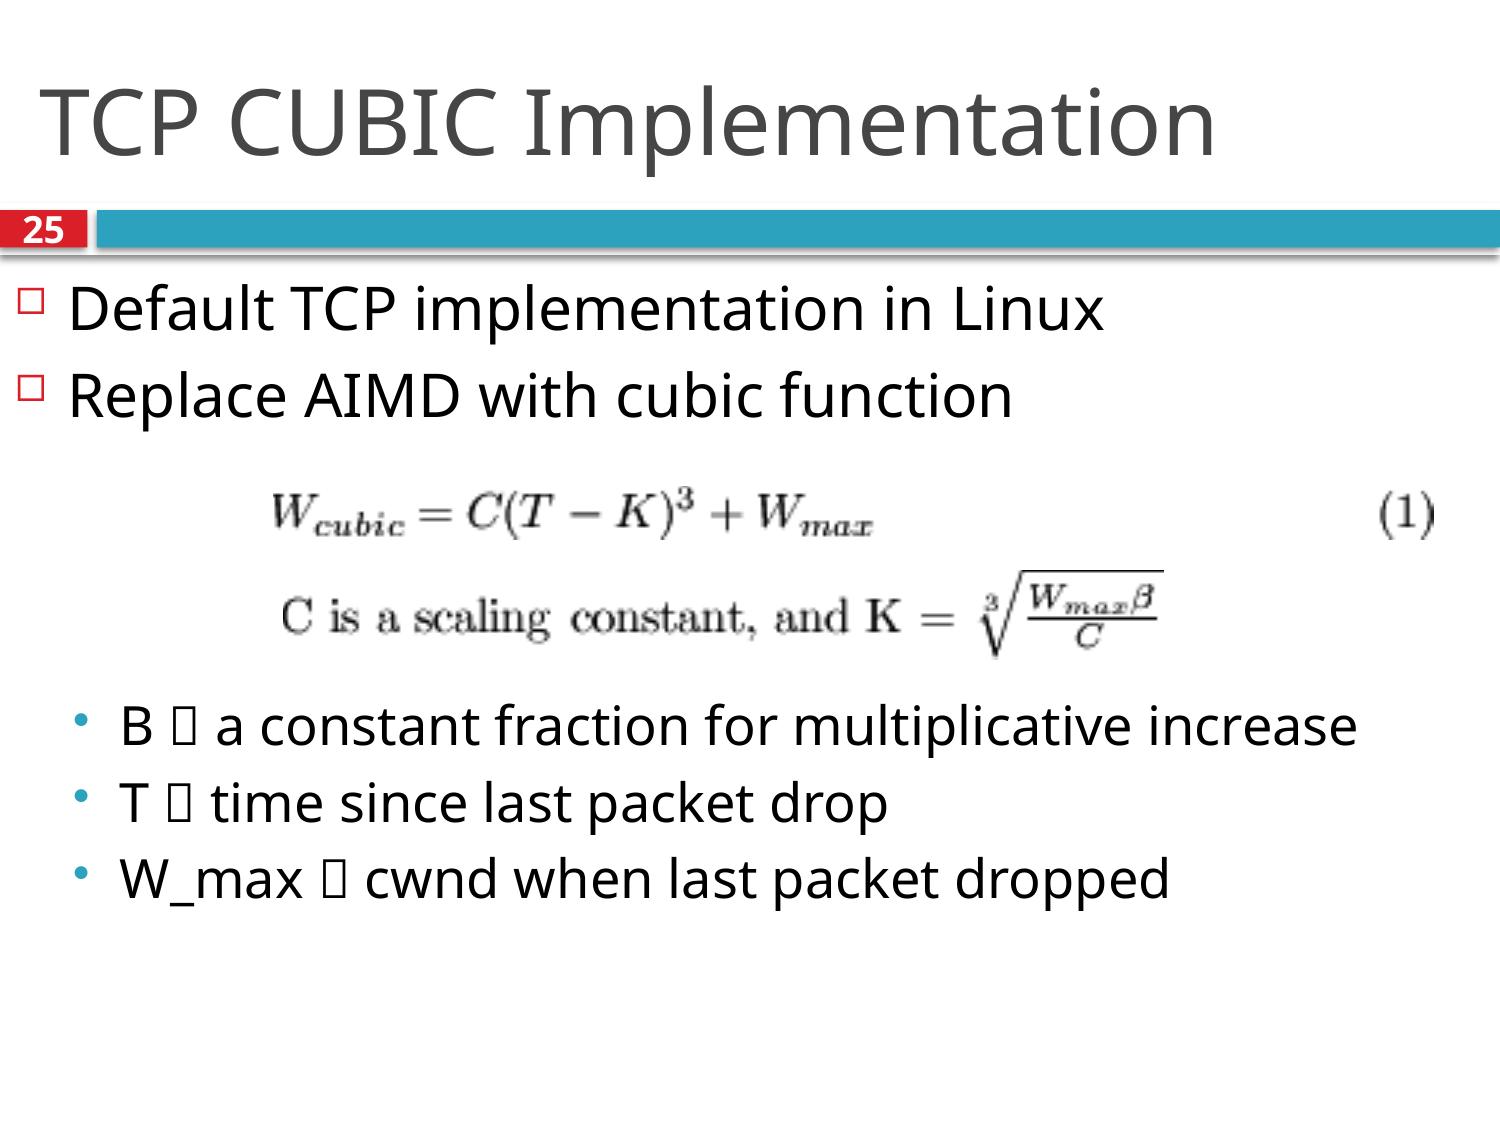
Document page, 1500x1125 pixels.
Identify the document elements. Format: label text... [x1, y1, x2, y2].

title TCP CUBIC Implementation [24, 37, 1475, 200]
picture [272, 485, 1435, 540]
slide_number 25 [0, 206, 88, 257]
picture [282, 570, 1165, 660]
text_box Default TCP implementation in Linux Replace AIMD with cubic function B  a constant fraction for multiplicative increase T  time since last packet drop W_max  cwnd when last packet dropped [0, 262, 1500, 1100]
